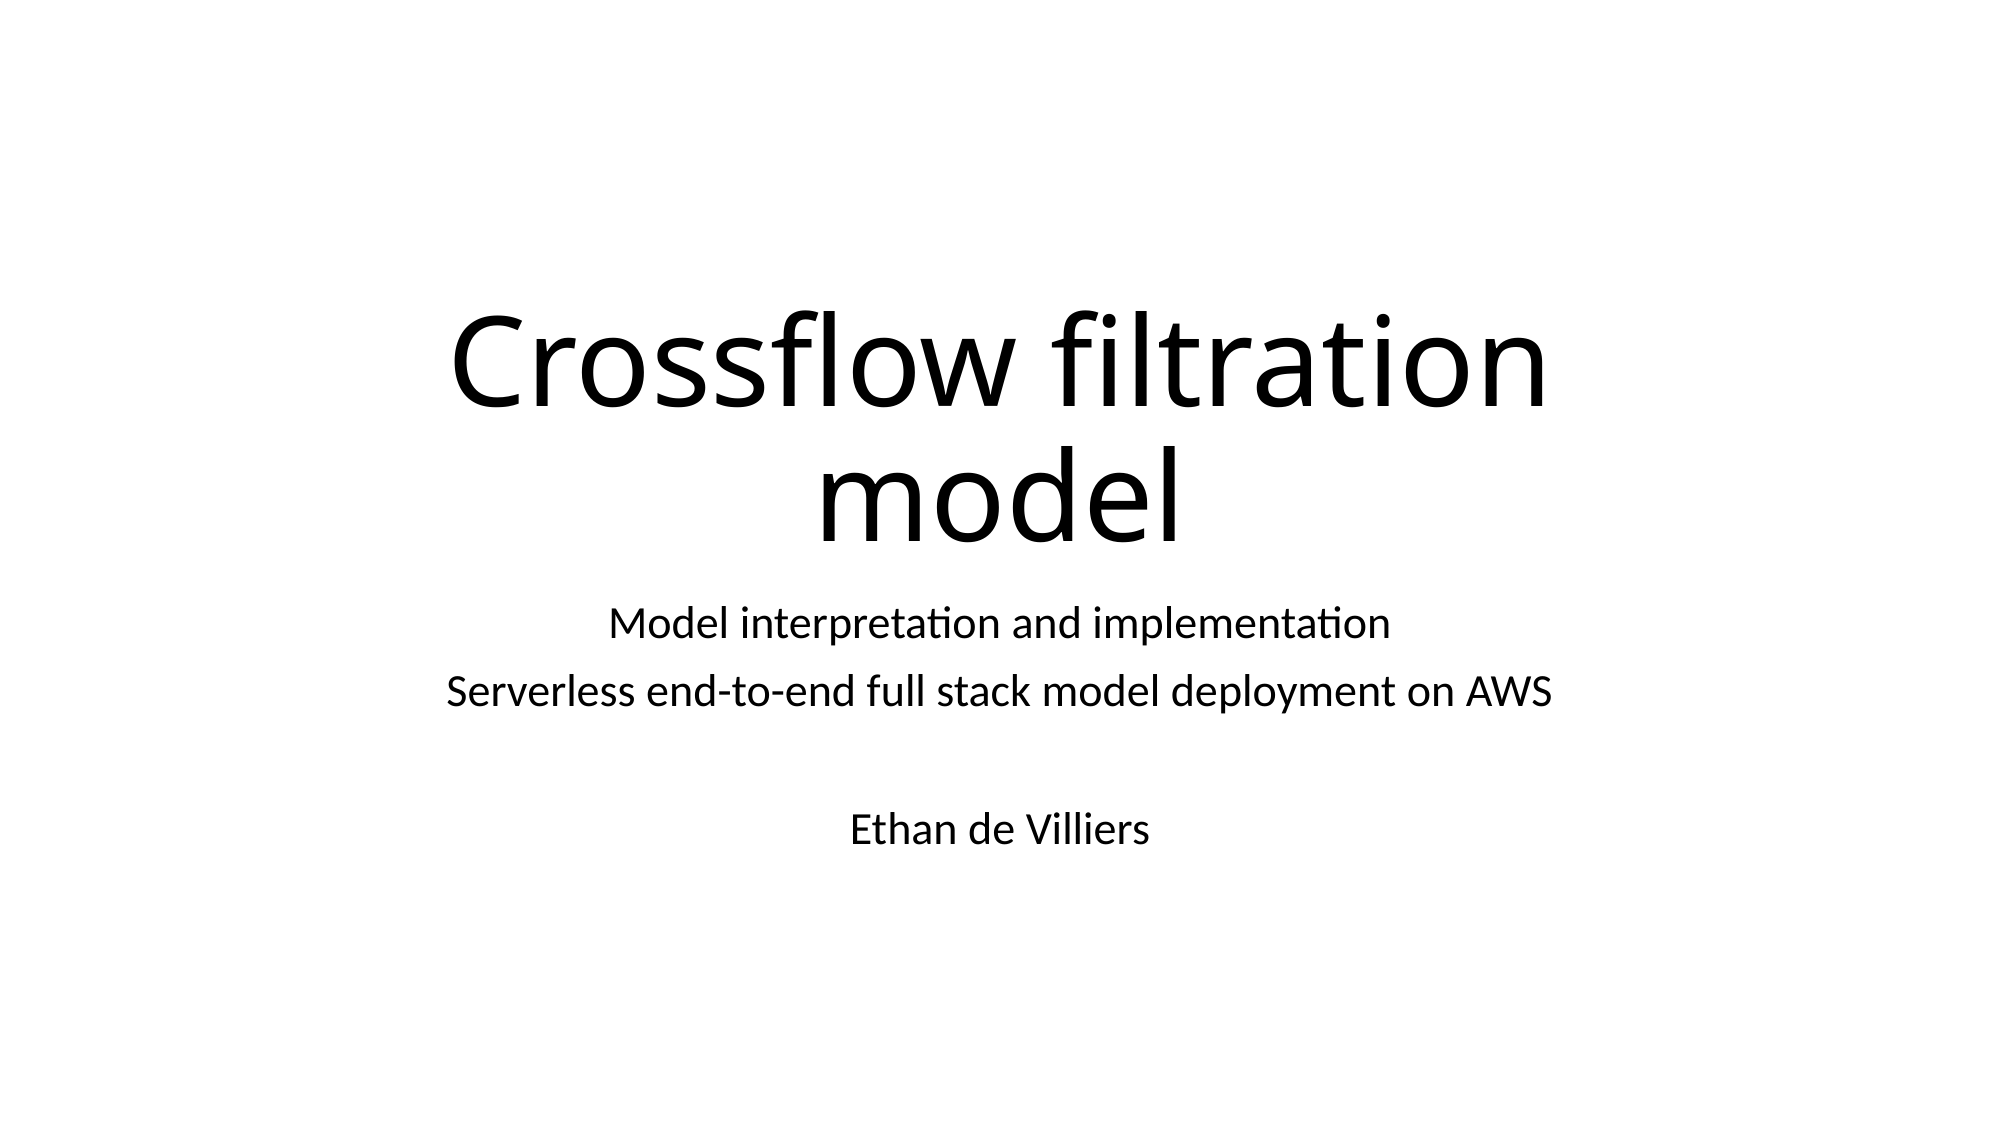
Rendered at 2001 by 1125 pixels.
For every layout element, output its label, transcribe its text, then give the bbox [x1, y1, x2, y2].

subtitle Model interpretation and implementation Serverless end-to-end full stack model deployment on AWS Ethan de Villiers [249, 590, 1750, 863]
title Crossflow filtration model [249, 184, 1750, 576]
